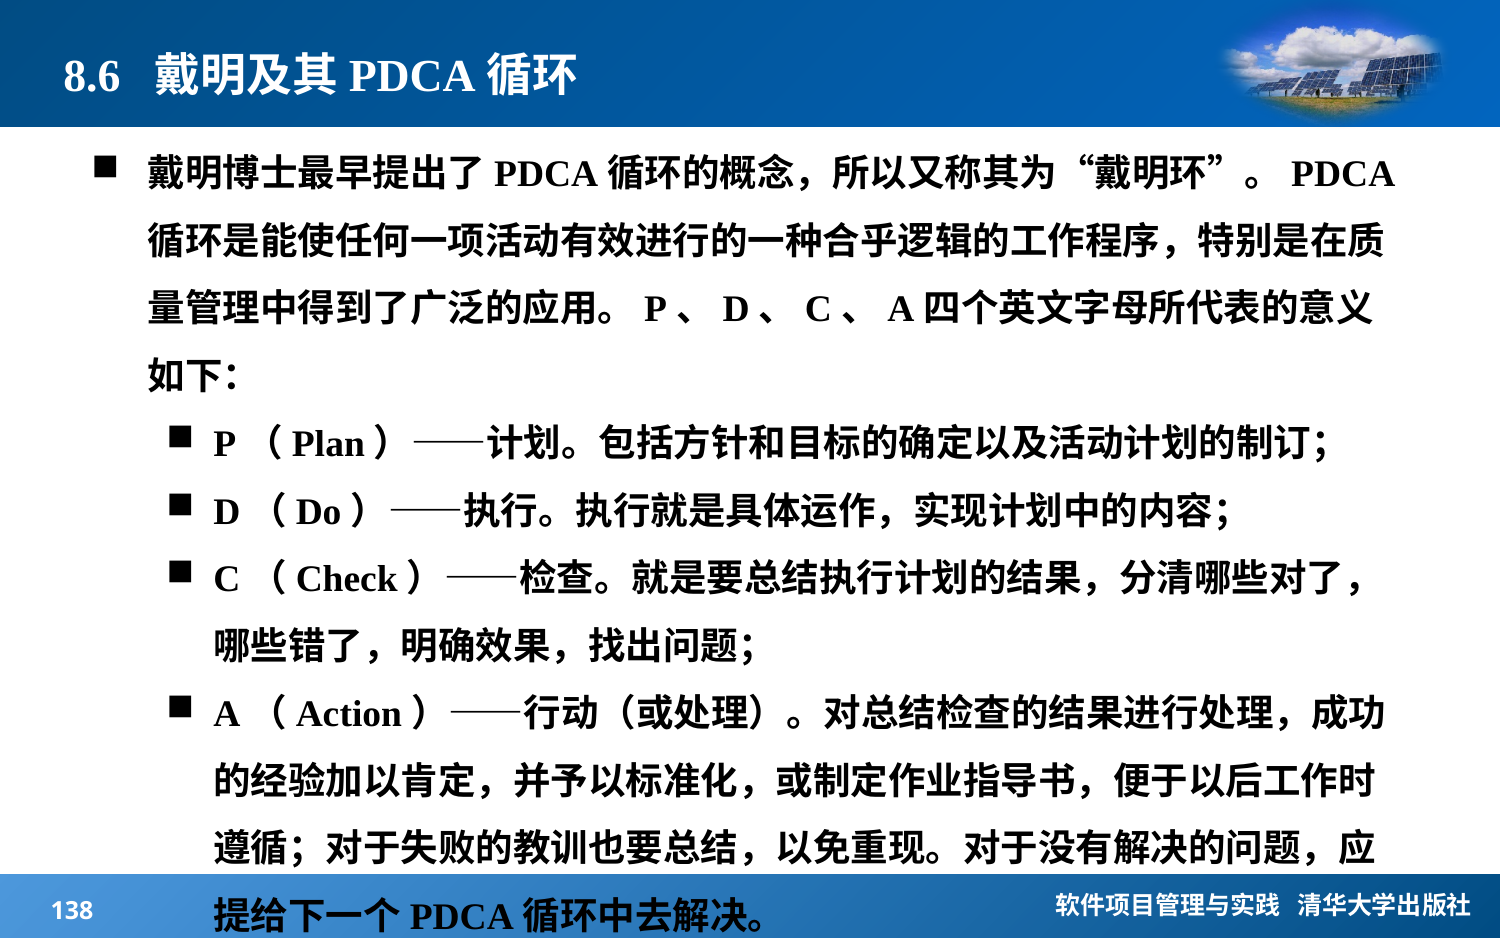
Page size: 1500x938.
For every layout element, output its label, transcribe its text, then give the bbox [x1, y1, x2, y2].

picture [1233, 6, 1433, 113]
text_box 戴明博士最早提出了PDCA循环的概念，所以又称其为“戴明环”。PDCA循环是能使任何一项活动有效进行的一种合乎逻辑的工作程序，特别是在质量管理中得到了广泛的应用。P、D、C、A四个英文字母所代表的意义如下： P（Plan）——计划。包括方针和目标的确定以及活动计划的制订； D（Do）——执行。执行就是具体运作，实现计划中的内容； C（Check）——检查。就是要总结执行计划的结果，分清哪些对了，哪些错了，明确效果，找出问题； A（Action）——行动（或处理）。对总结检查的结果进行处理，成功的经验加以肯定，并予以标准化，或制定作业指导书，便于以后工作时遵循；对于失败的教训也要总结，以免重现。对于没有解决的问题，应提给下一个PDCA循环中去解决。 [76, 119, 1424, 705]
title 8.6 戴明及其PDCA循环 [48, 19, 1005, 127]
